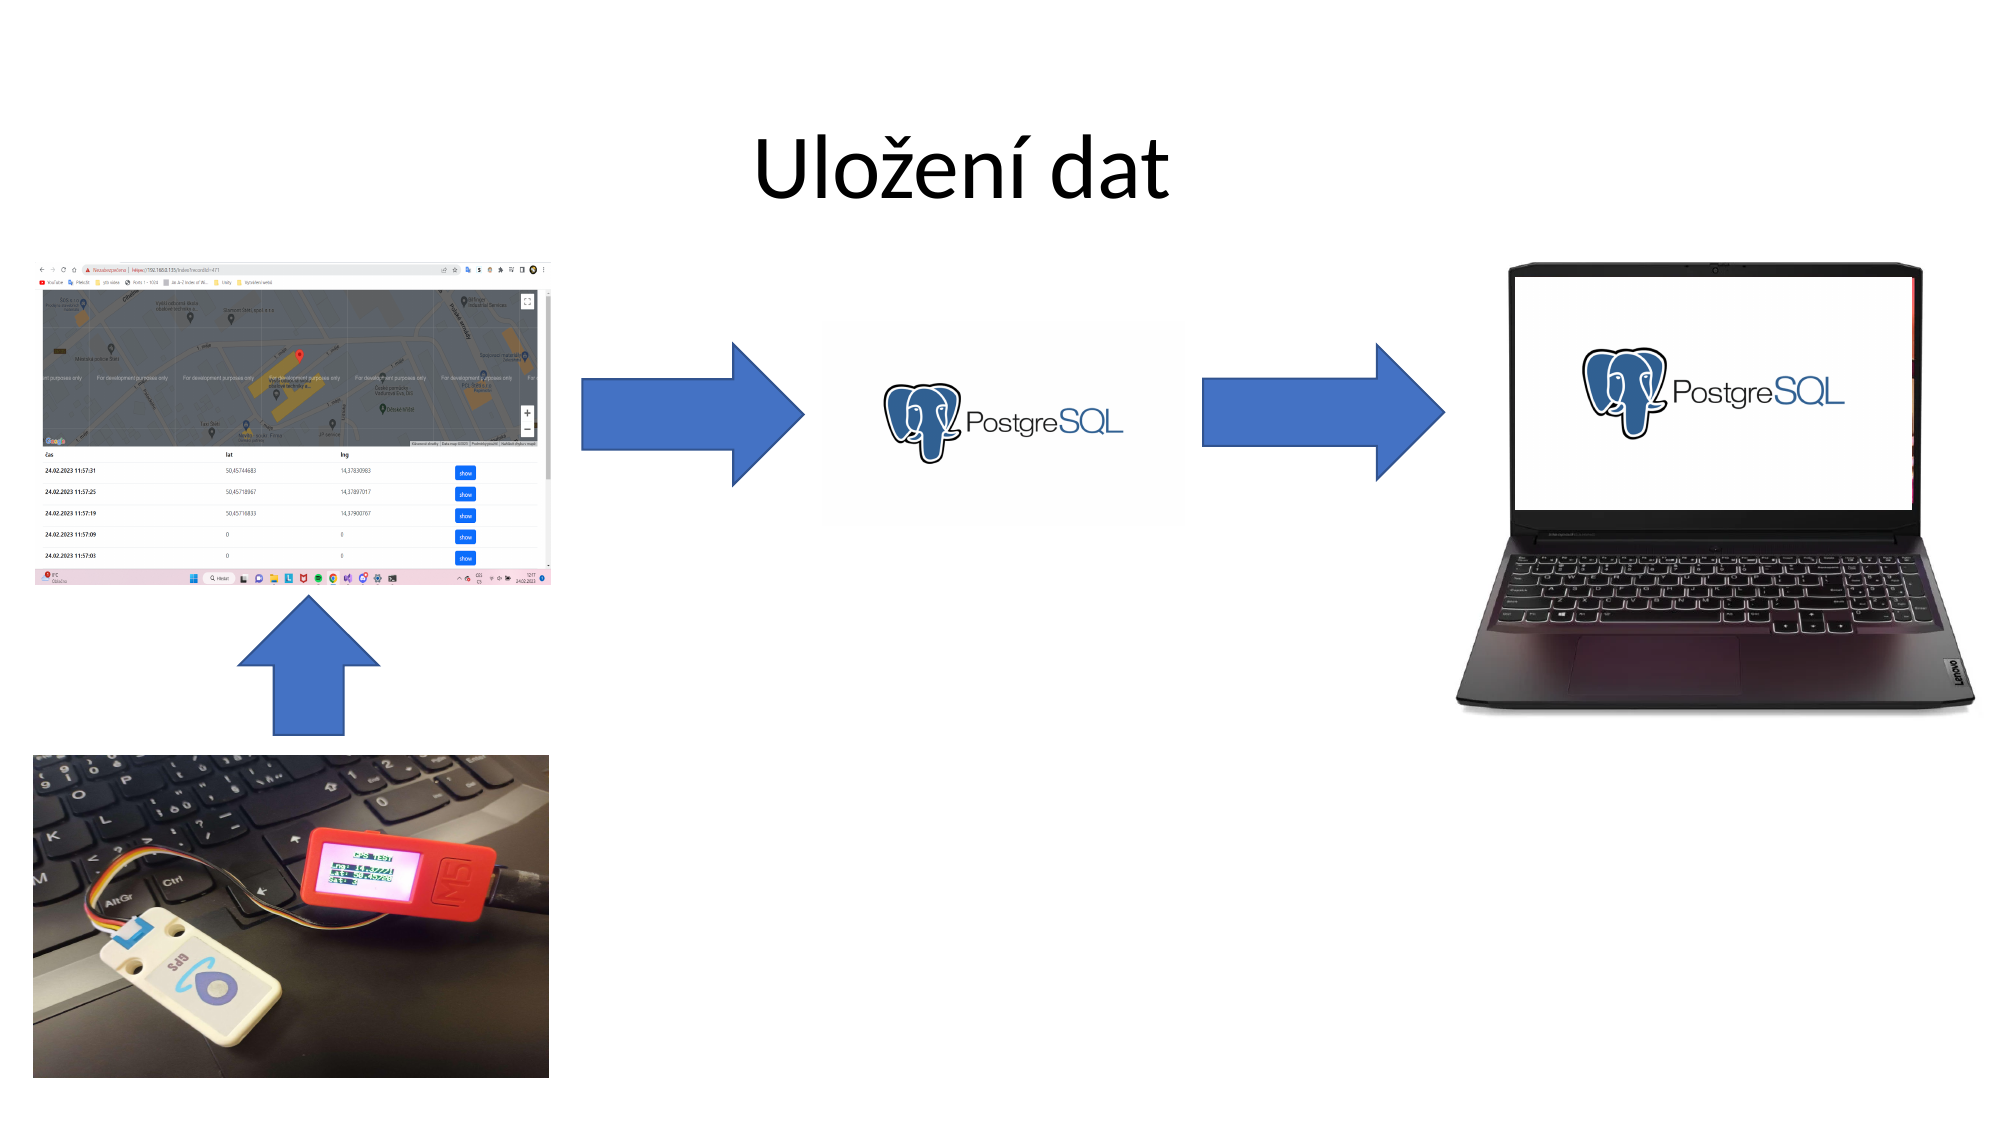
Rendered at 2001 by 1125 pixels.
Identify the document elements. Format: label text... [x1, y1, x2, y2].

text_box [582, 344, 804, 485]
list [35, 262, 551, 585]
picture [821, 321, 1185, 526]
text_box [1203, 344, 1443, 480]
title Uložení dat [137, 59, 1863, 278]
picture [33, 755, 549, 1078]
picture [1448, 262, 1984, 721]
text_box [238, 595, 379, 735]
